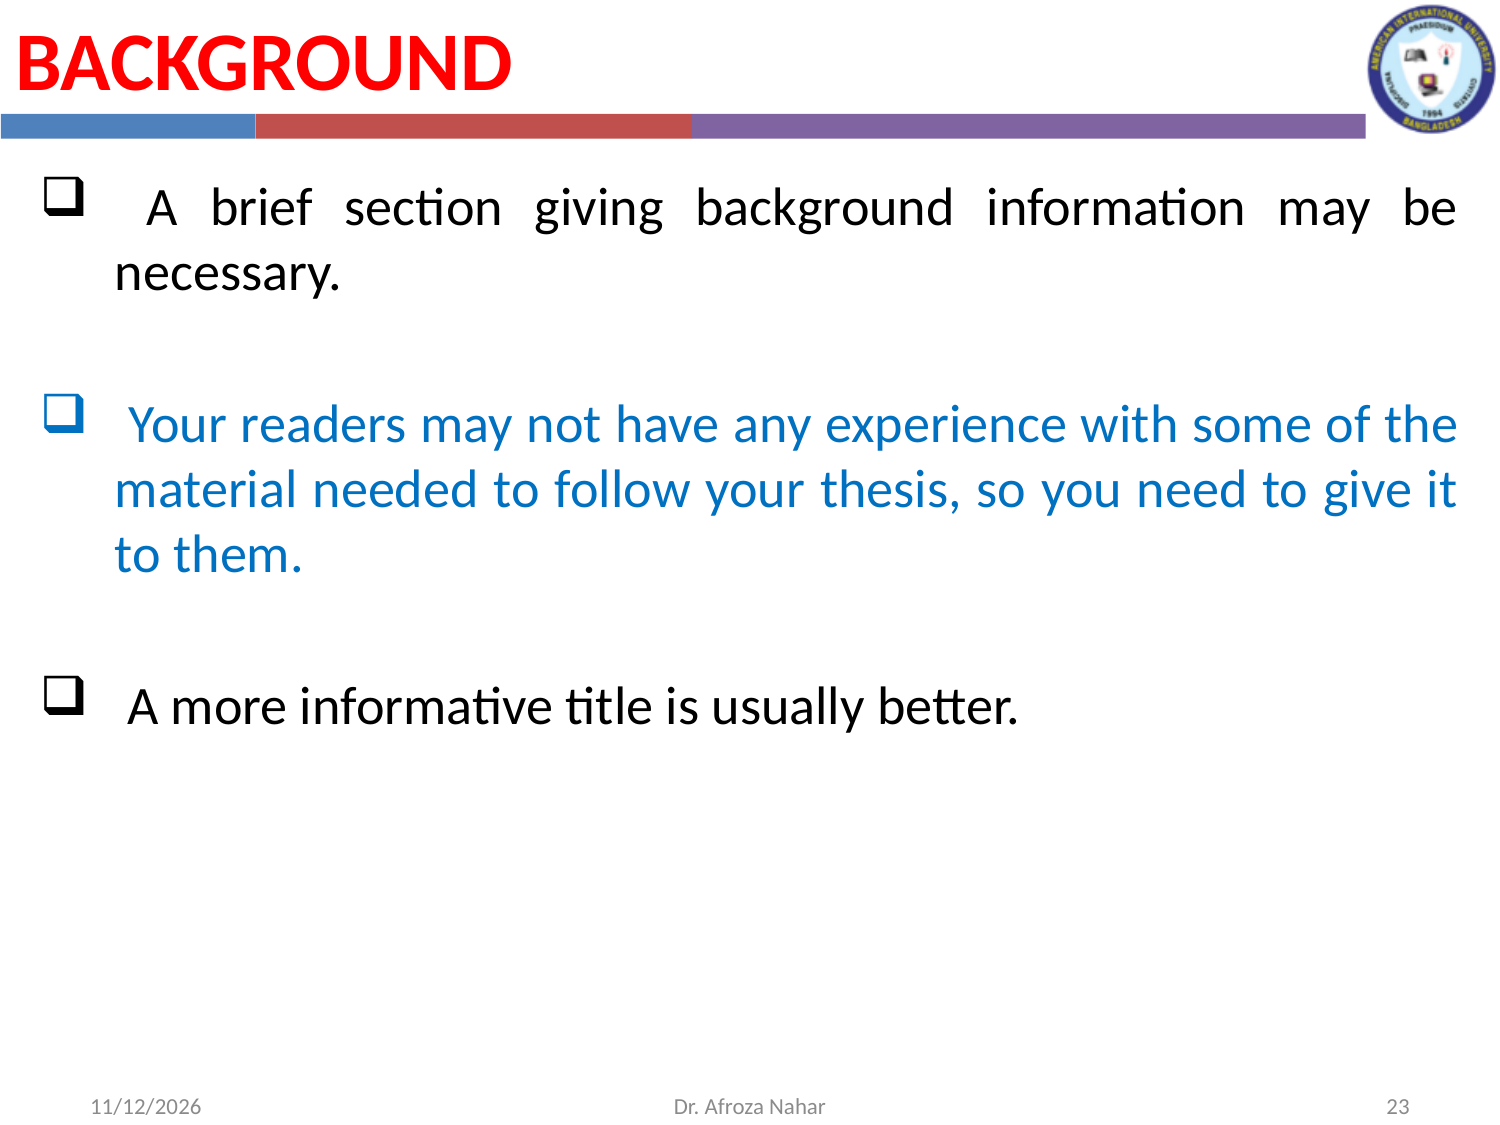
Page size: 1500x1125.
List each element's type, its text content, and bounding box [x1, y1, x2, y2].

slide_number 23 [1074, 1074, 1425, 1125]
list Background [0, 0, 1366, 114]
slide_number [75, 1074, 425, 1125]
footer Dr. Afroza Nahar [512, 1074, 988, 1125]
picture [1365, 2, 1499, 137]
list A brief section giving background information may be necessary. Your readers may not have any experience with some of the material needed to follow your thesis, so you need to give it to them. A more informative title is usually better. [24, 163, 1475, 1056]
